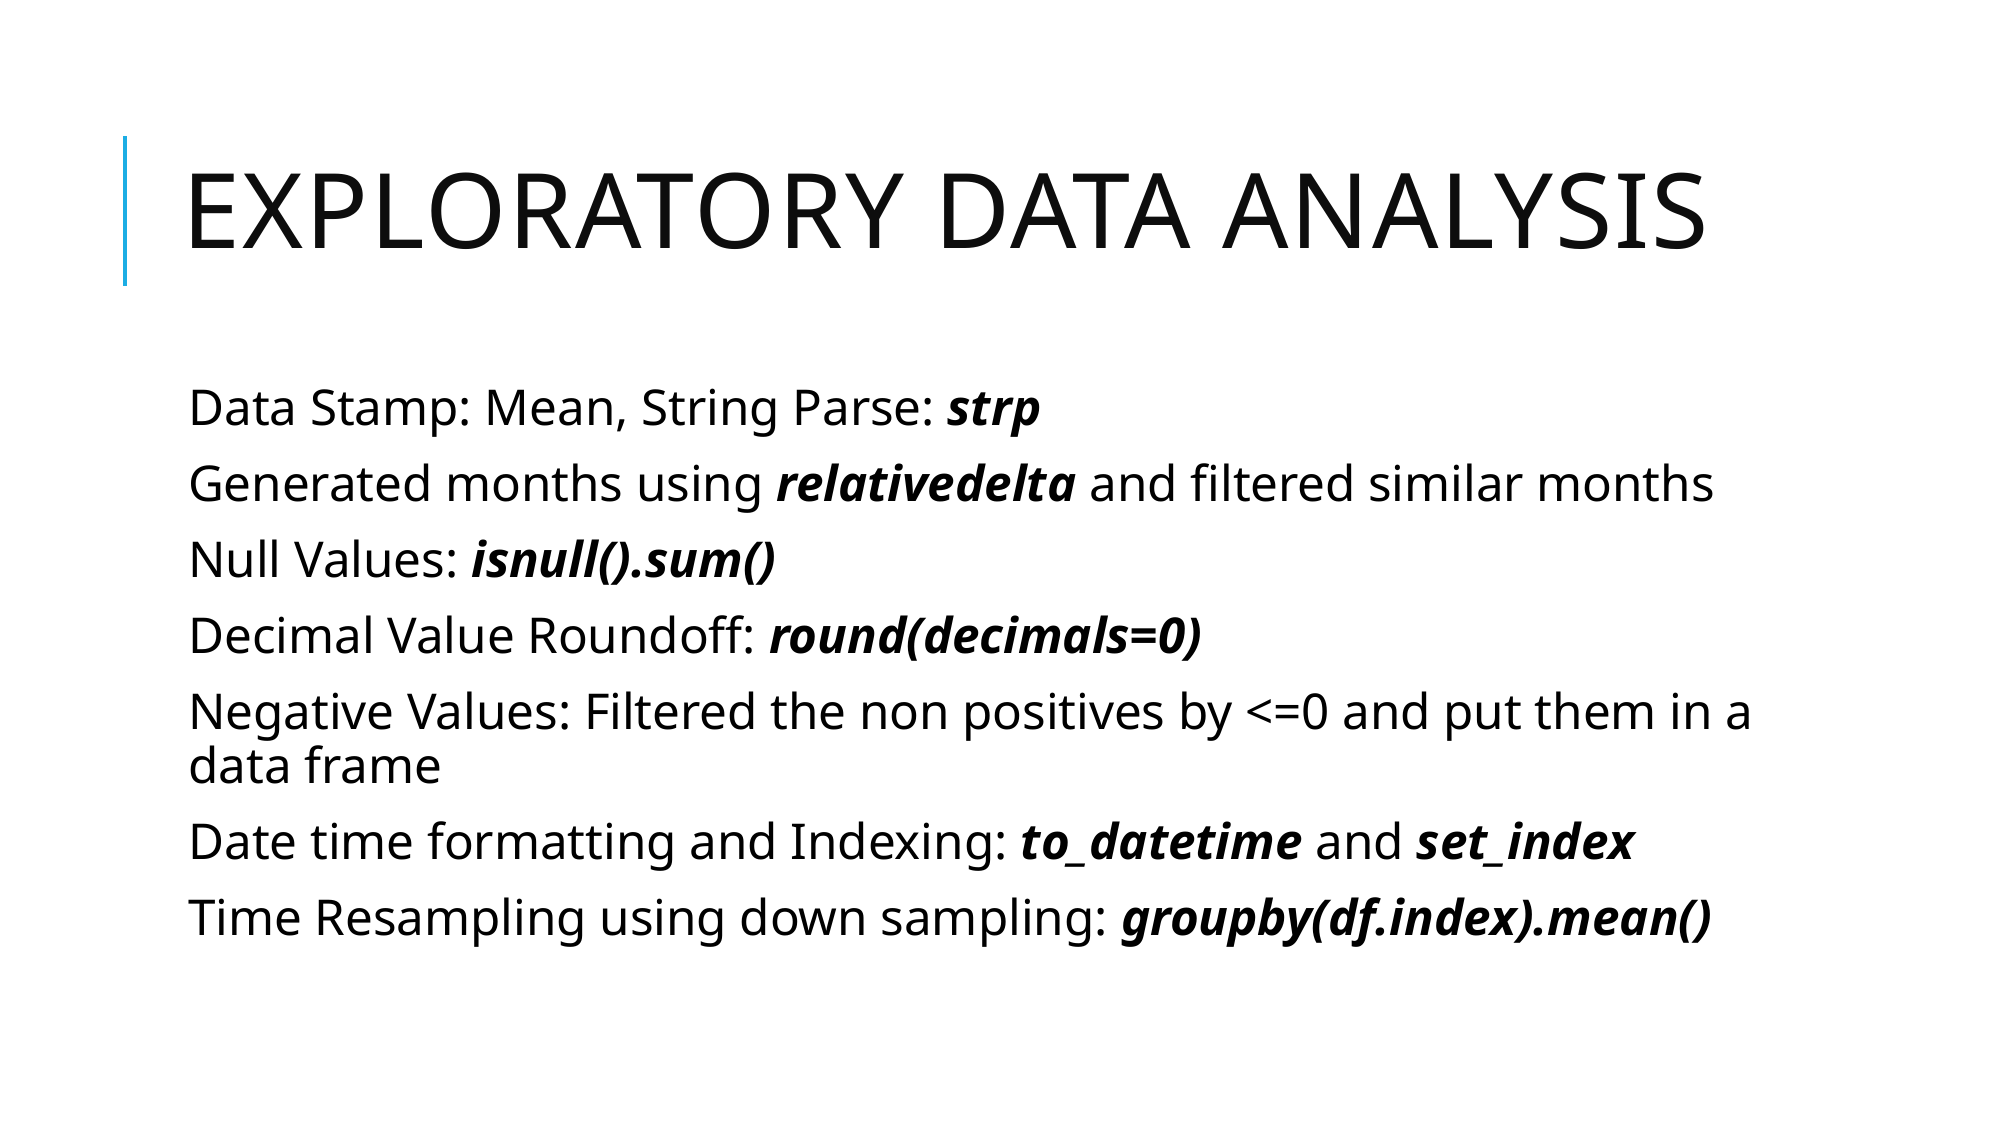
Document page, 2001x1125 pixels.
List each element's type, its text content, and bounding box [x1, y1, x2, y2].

list Data Stamp: Mean, String Parse: strp Generated months using relativedelta and filtered similar months Null Values: isnull().sum() Decimal Value Roundoff: round(decimals=0) Negative Values: Filtered the non positives by <=0 and put them in a data frame Date time formatting and Indexing: to_datetime and set_index Time Resampling using down sampling: groupby(df.index).mean() [168, 375, 1763, 1035]
title Exploratory Data Analysis [168, 96, 1763, 342]
